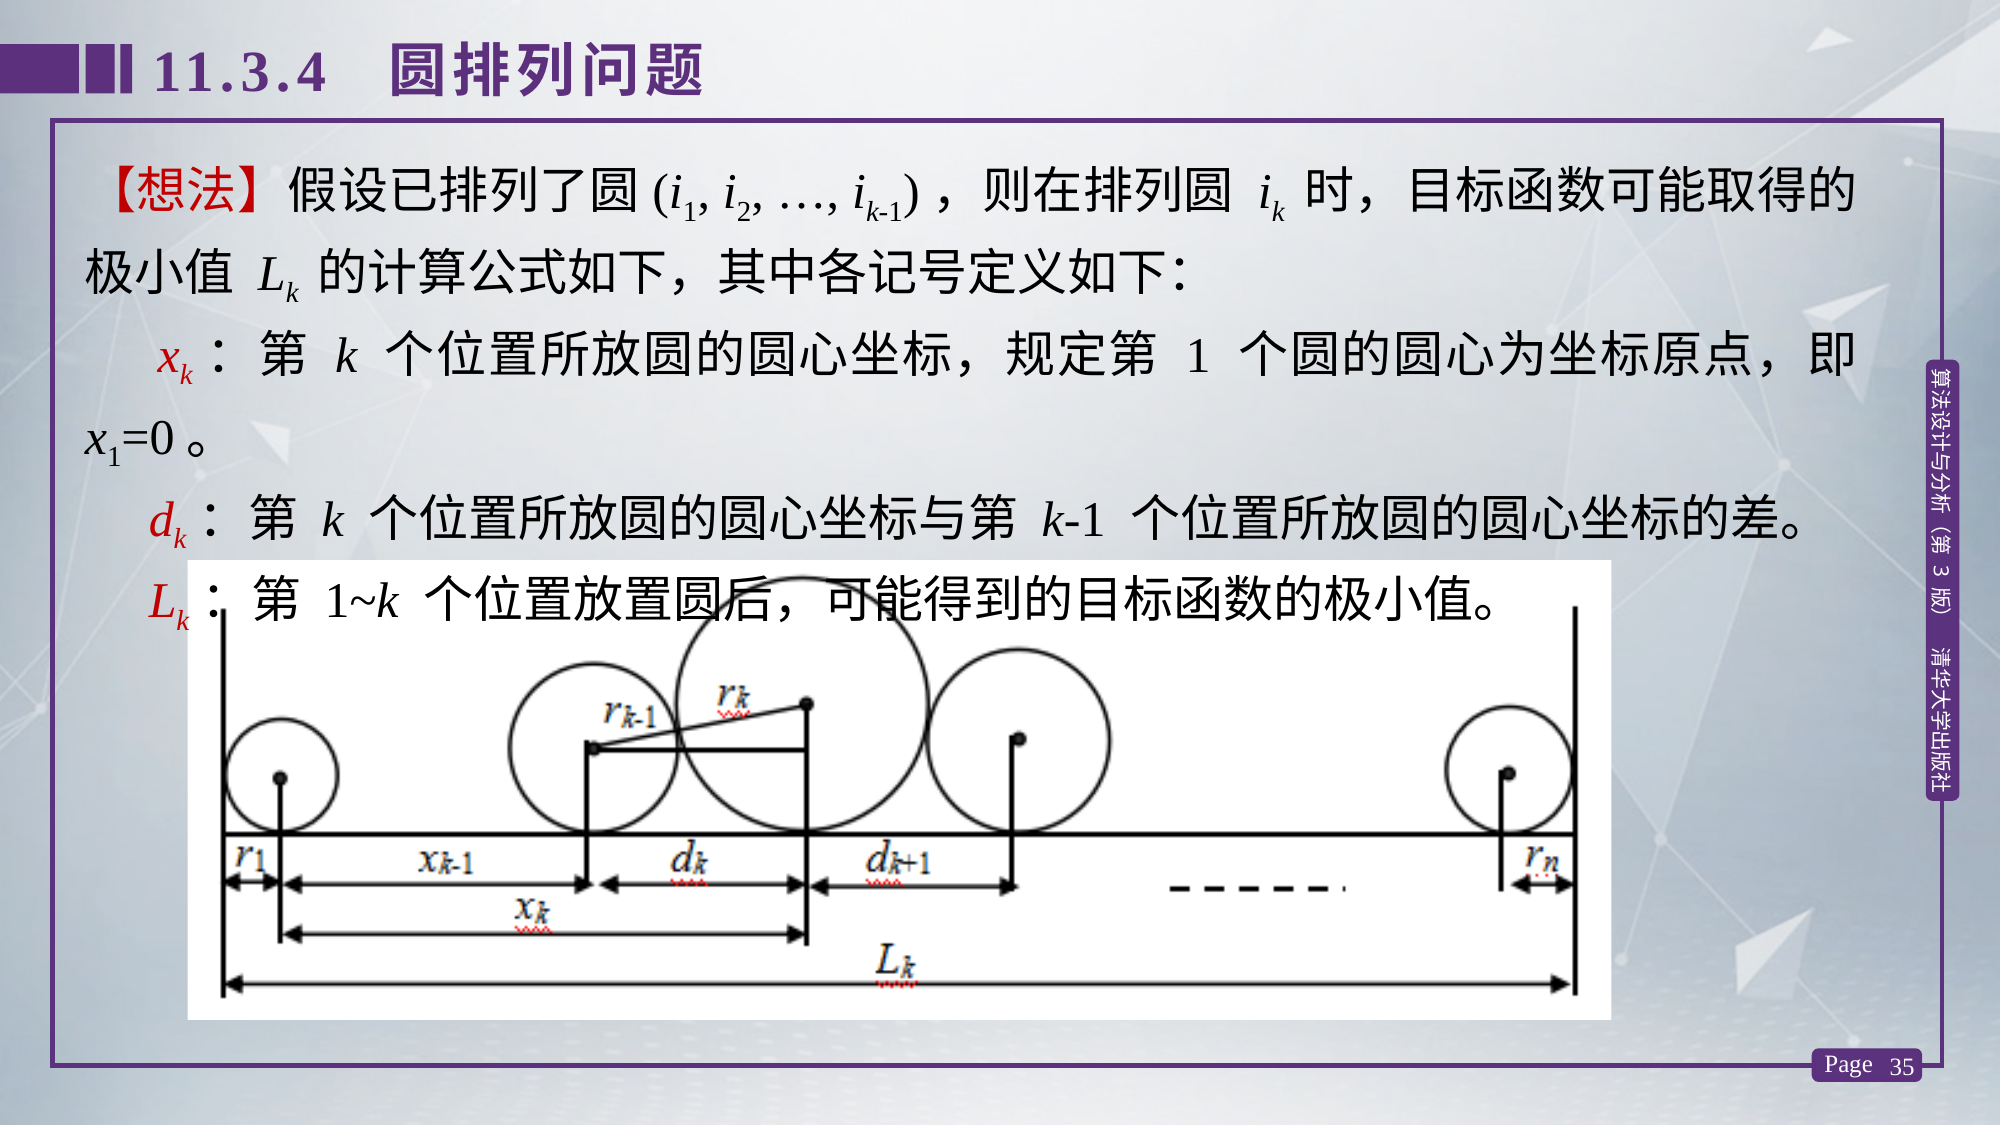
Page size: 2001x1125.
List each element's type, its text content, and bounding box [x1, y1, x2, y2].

text_box 【想法】假设已排列了圆(i1, i2, …, ik-1)，则在排列圆 ik 时，目标函数可能取得的极小值 Lk 的计算公式如下，其中各记号定义如下： xk：第 k 个位置所放圆的圆心坐标，规定第 1 个圆的圆心为坐标原点，即 x1=0。 dk：第 k 个位置所放圆的圆心坐标与第 k-1 个位置所放圆的圆心坐标的差。 Lk：第 1~k 个位置放置圆后，可能得到的目标函数的极小值。 [69, 137, 1873, 644]
text_box 11.3.4 圆排列问题 [137, 26, 1435, 111]
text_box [187, 560, 1612, 1020]
picture [0, 0, 2000, 1125]
